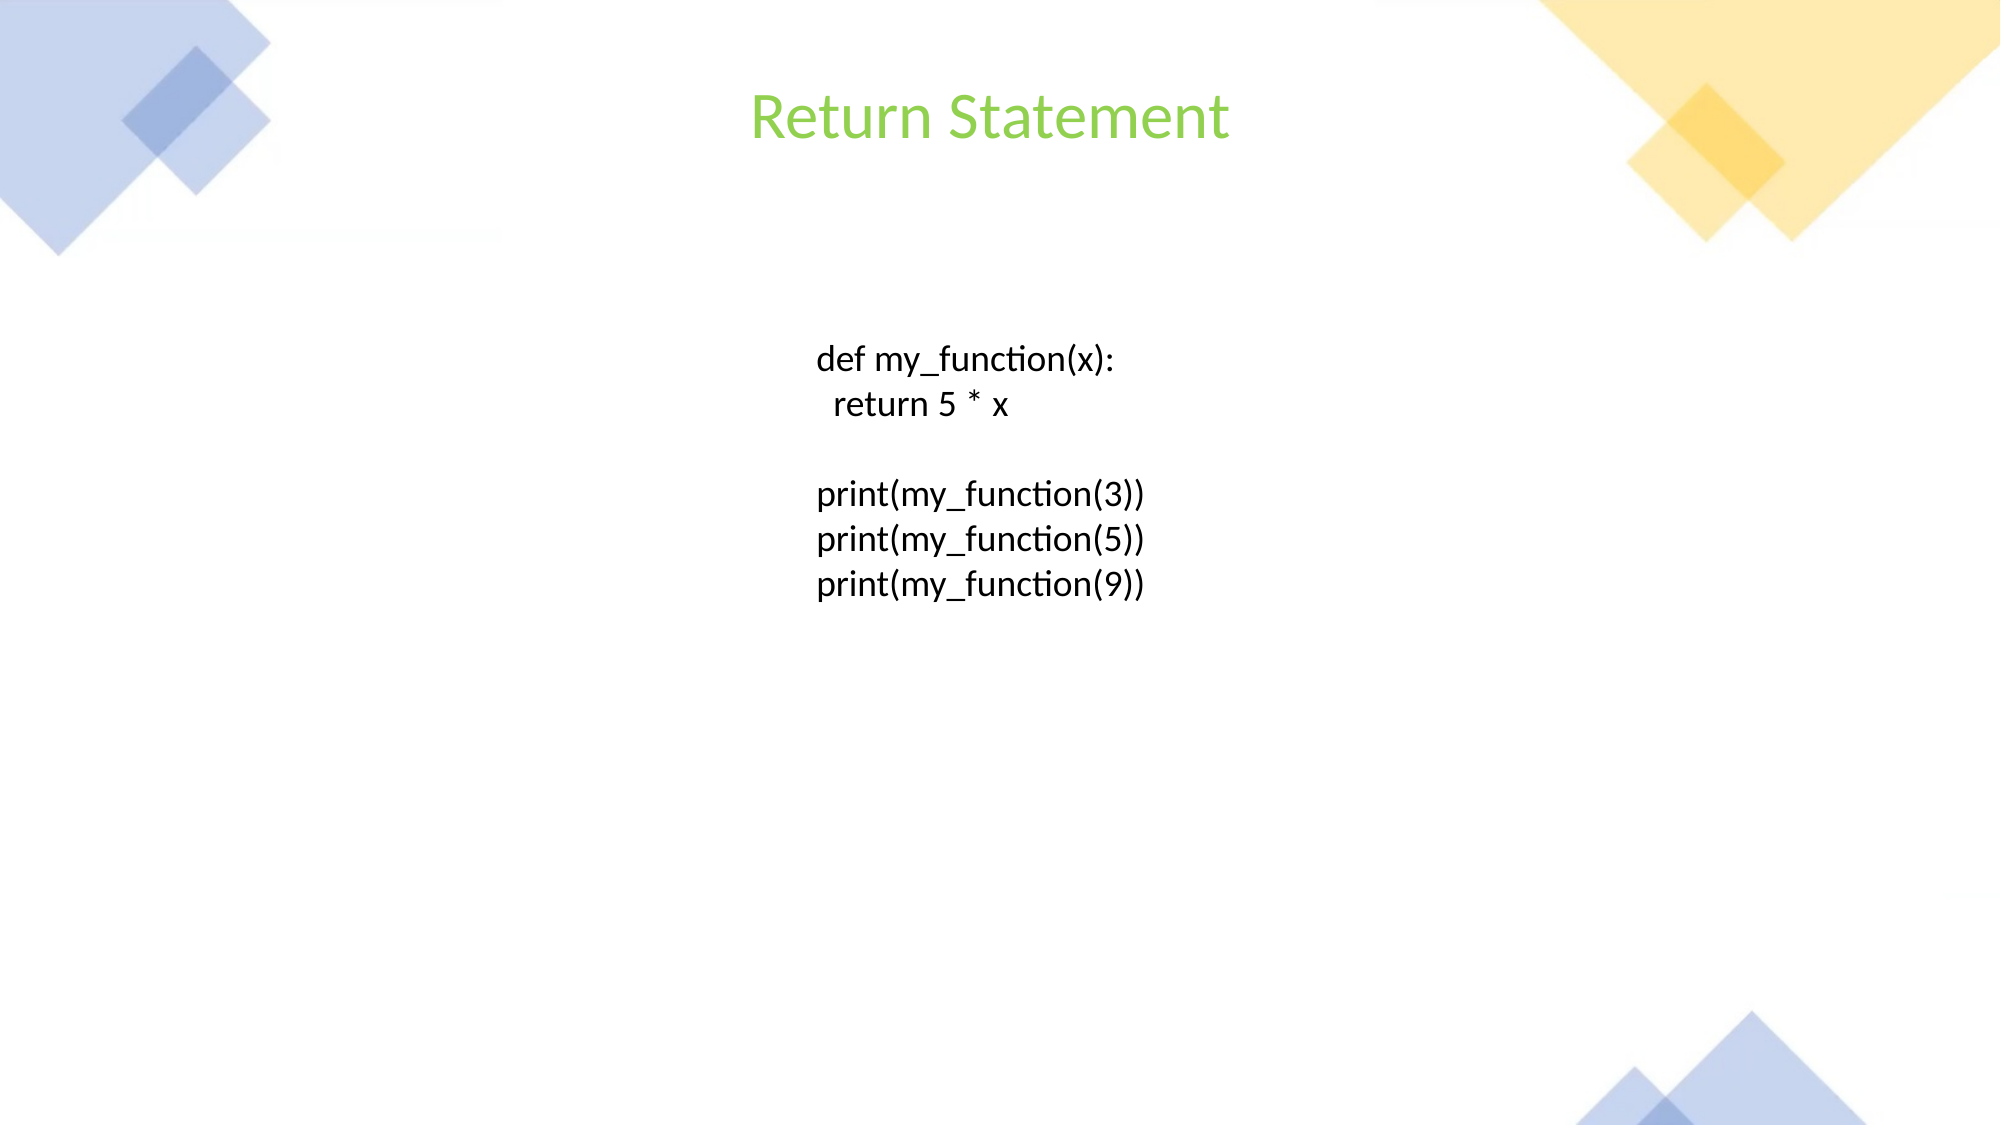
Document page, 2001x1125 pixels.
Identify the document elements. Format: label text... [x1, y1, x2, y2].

text_box def my_function(x): return 5 * x print(my_function(3)) print(my_function(5)) print(my_function(9)) [801, 326, 1307, 612]
text_box Return Statement [736, 64, 1737, 160]
picture [0, 0, 2001, 1125]
